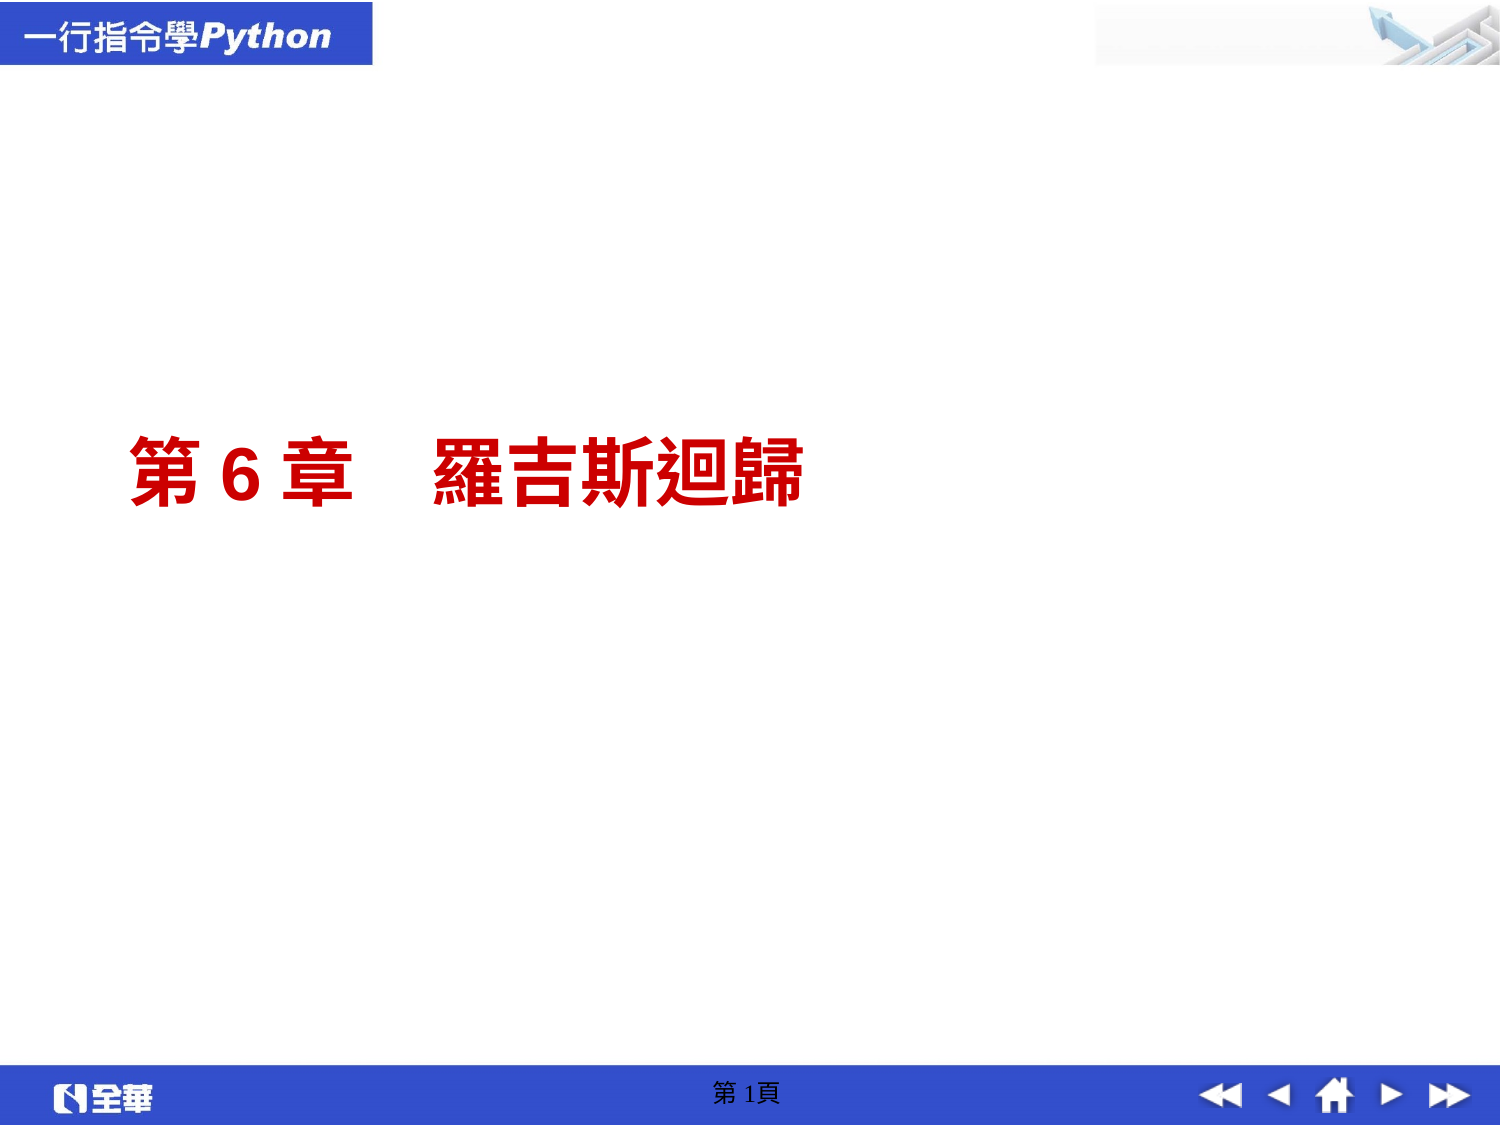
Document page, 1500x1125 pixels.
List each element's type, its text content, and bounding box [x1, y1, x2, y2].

title 第6章 羅吉斯迴歸 [112, 349, 1388, 591]
picture [0, 2, 1500, 1125]
